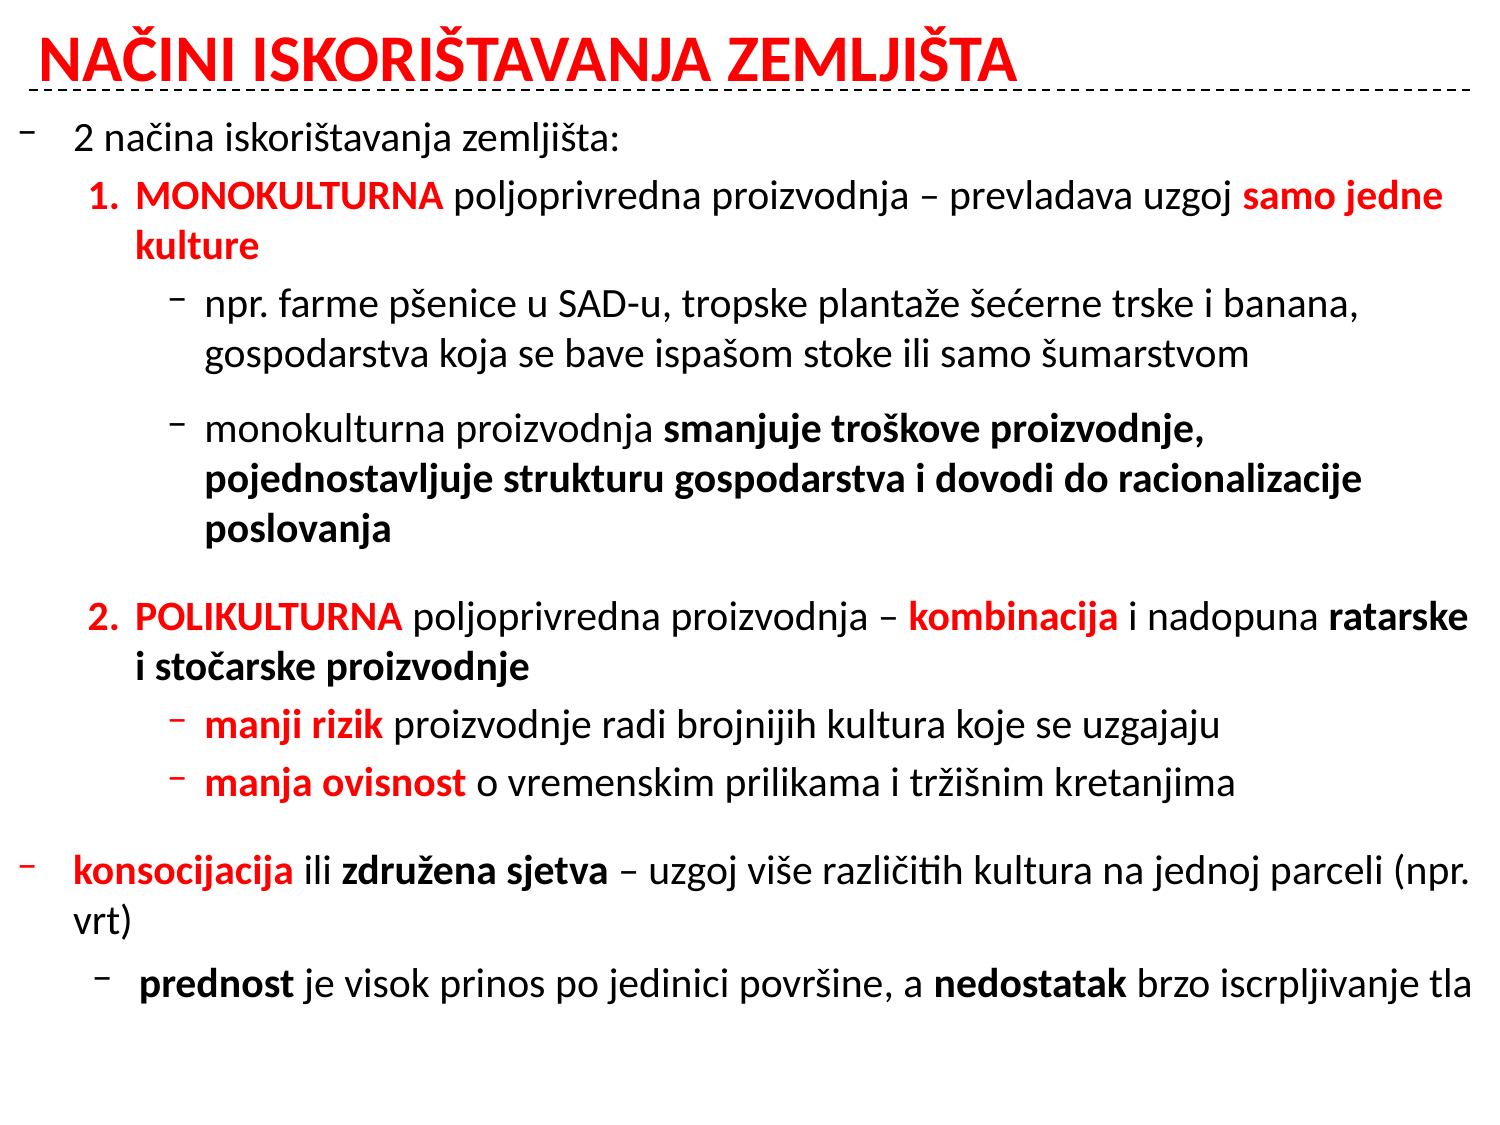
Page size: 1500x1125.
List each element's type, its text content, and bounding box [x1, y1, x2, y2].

title NAČINI ISKORIŠTAVANJA ZEMLJIŠTA [23, 7, 1477, 102]
text_box 2 načina iskorištavanja zemljišta: MONOKULTURNA poljoprivredna proizvodnja – prevladava uzgoj samo jedne kulture npr. farme pšenice u SAD-u, tropske plantaže šećerne trske i banana, gospodarstva koja se bave ispašom stoke ili samo šumarstvom monokulturna proizvodnja smanjuje troškove proizvodnje, pojednostavljuje strukturu gospodarstva i dovodi do racionalizacije poslovanja POLIKULTURNA poljoprivredna proizvodnja – kombinacija i nadopuna ratarske i stočarske proizvodnje manji rizik proizvodnje radi brojnijih kultura koje se uzgajaju manja ovisnost o vremenskim prilikama i tržišnim kretanjima konsocijacija ili združena sjetva – uzgoj više različitih kultura na jednoj parceli (npr. vrt) prednost je visok prinos po jedinici površine, a nedostatak brzo iscrpljivanje tla [1, 101, 1500, 1094]
